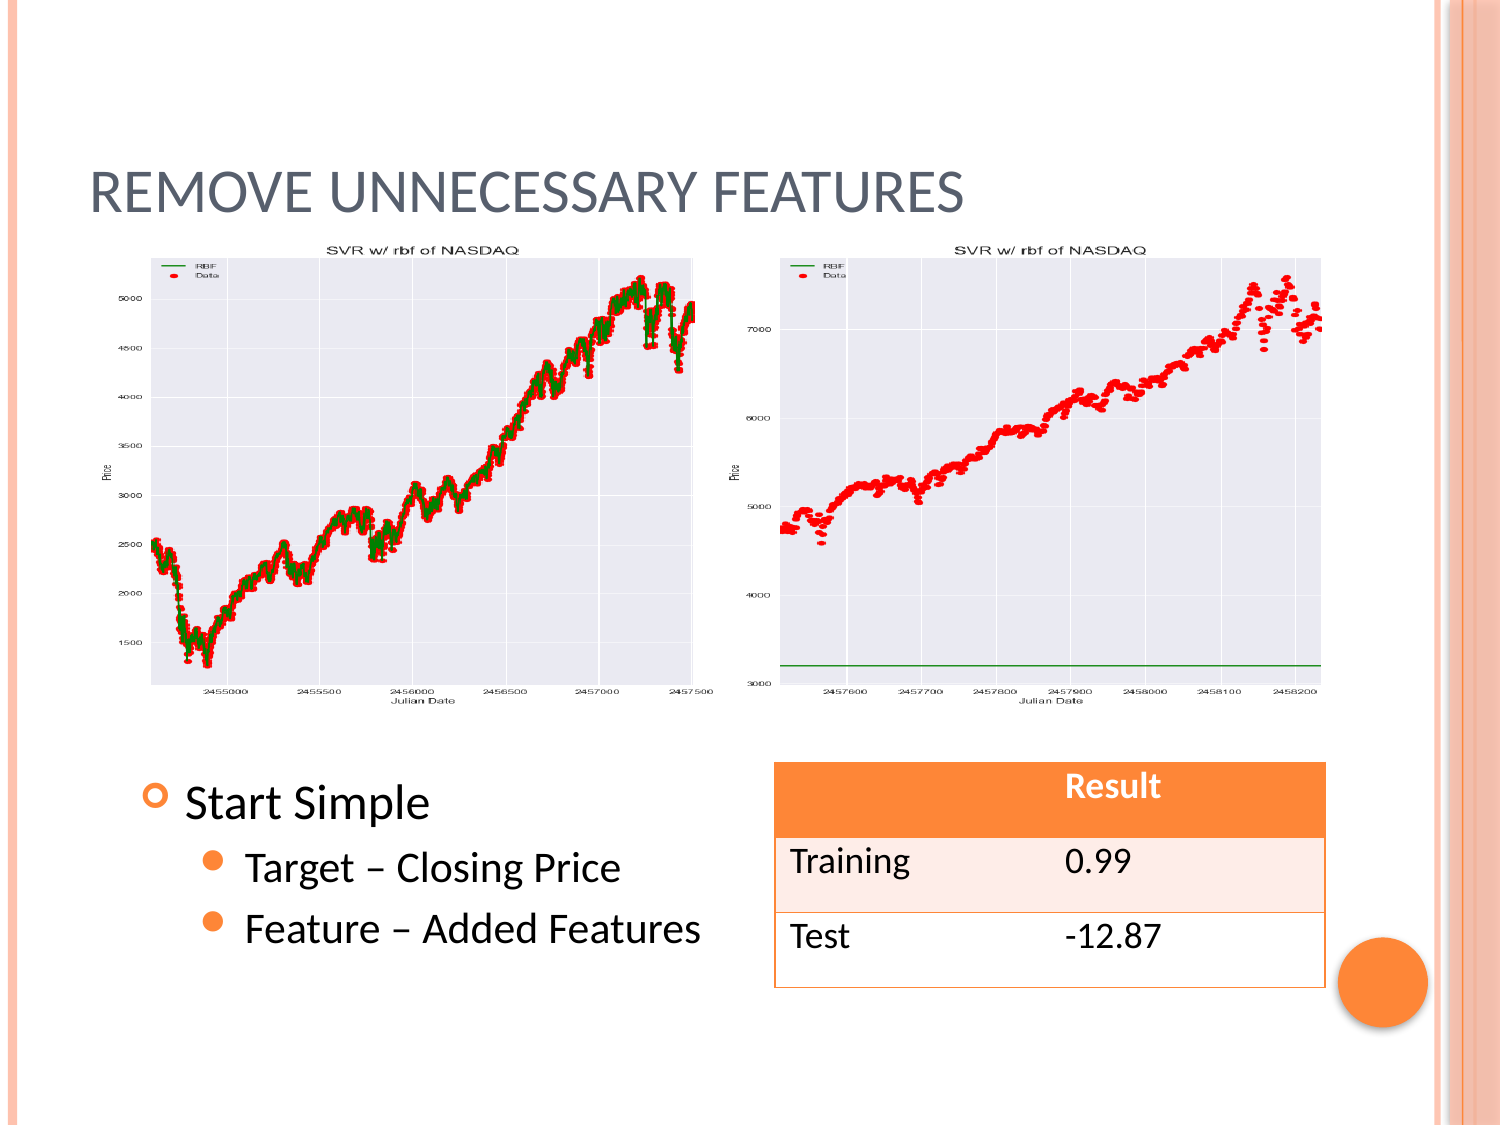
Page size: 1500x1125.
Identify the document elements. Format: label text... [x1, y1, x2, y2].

title Remove Unnecessary Features [75, 45, 1300, 233]
table_cell Training [776, 838, 1050, 912]
table_cell 0.99 [1050, 838, 1324, 912]
table_cell -12.87 [1050, 913, 1324, 987]
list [86, 236, 1339, 713]
table_cell Test [776, 913, 1050, 987]
list Start Simple Target – Closing Price Feature – Added Features [125, 762, 752, 1023]
table_header Result [1050, 763, 1324, 837]
